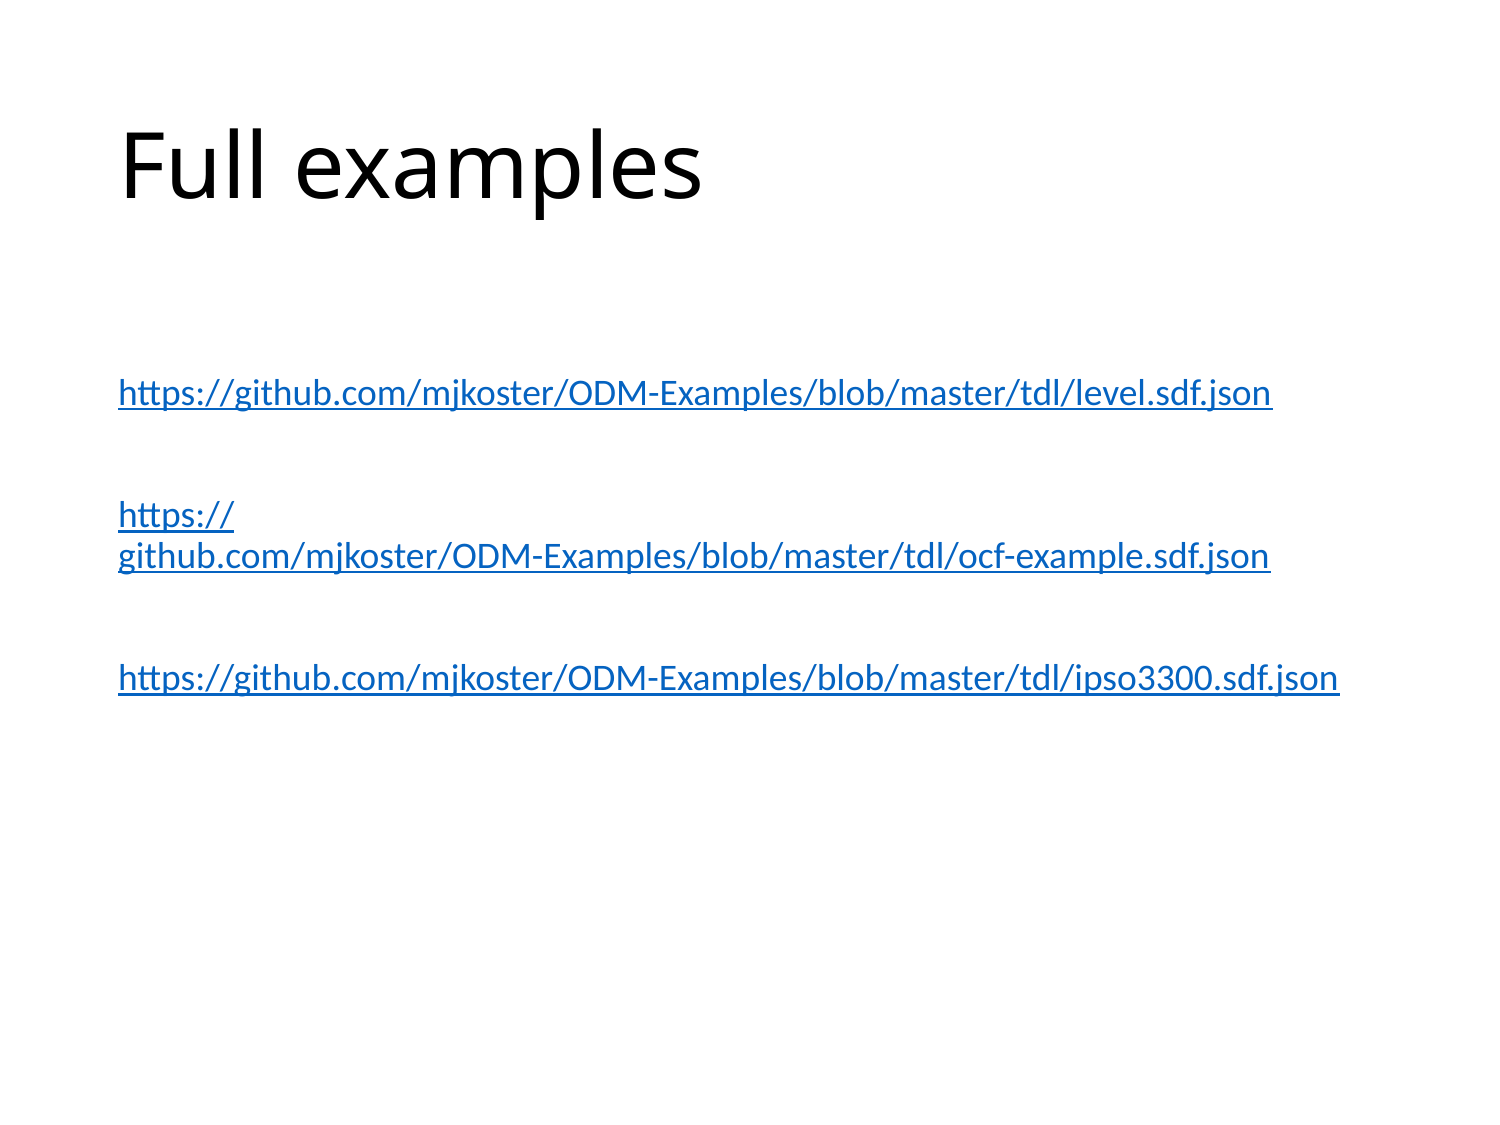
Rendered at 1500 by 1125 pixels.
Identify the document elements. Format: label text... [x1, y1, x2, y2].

title Full examples [103, 59, 1397, 278]
list https://github.com/mjkoster/ODM-Examples/blob/master/tdl/level.sdf.json https://github.com/mjkoster/ODM-Examples/blob/master/tdl/ocf-example.sdf.json https://github.com/mjkoster/ODM-Examples/blob/master/tdl/ipso3300.sdf.json [103, 299, 1397, 1014]
